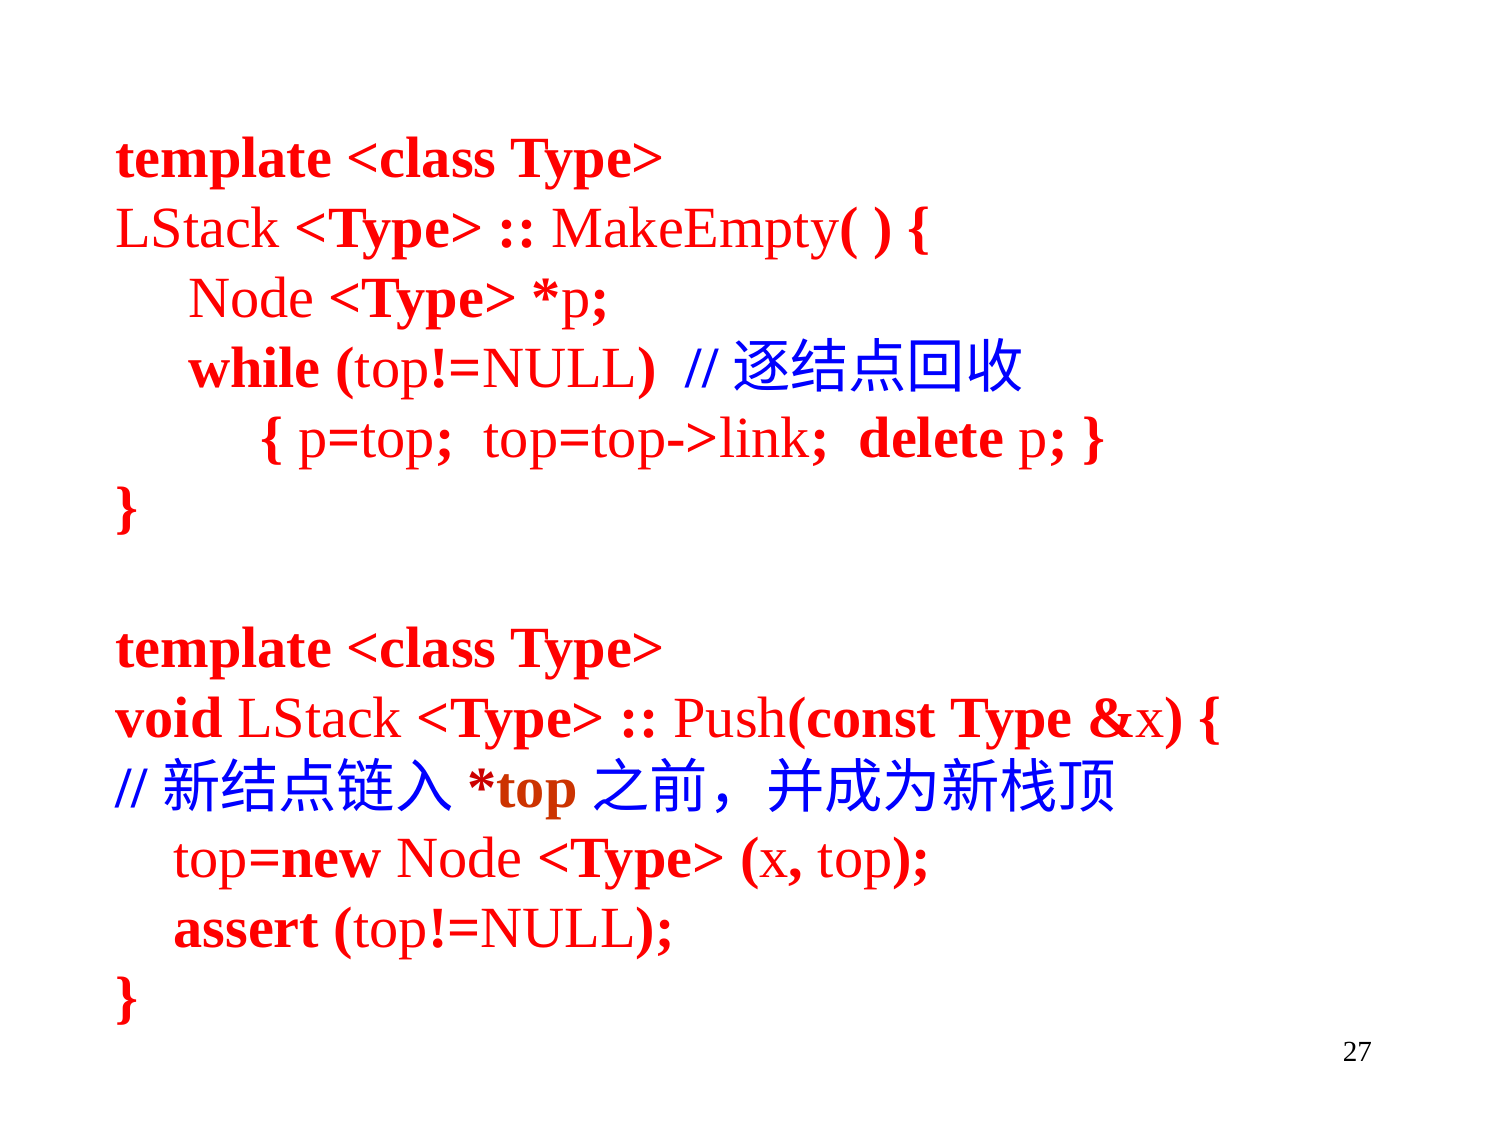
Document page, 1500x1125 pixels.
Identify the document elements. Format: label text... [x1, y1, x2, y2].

text_box template <class Type> LStack <Type> :: MakeEmpty( ) { Node <Type> *p; while (top!=NULL) //逐结点回收 { p=top; top=top->link; delete p; } } template <class Type> void LStack <Type> :: Push(const Type &x) { //新结点链入*top之前，并成为新栈顶 top=new Node <Type> (x, top); assert (top!=NULL); } [100, 111, 1451, 1037]
slide_number 27 [1074, 1024, 1388, 1101]
